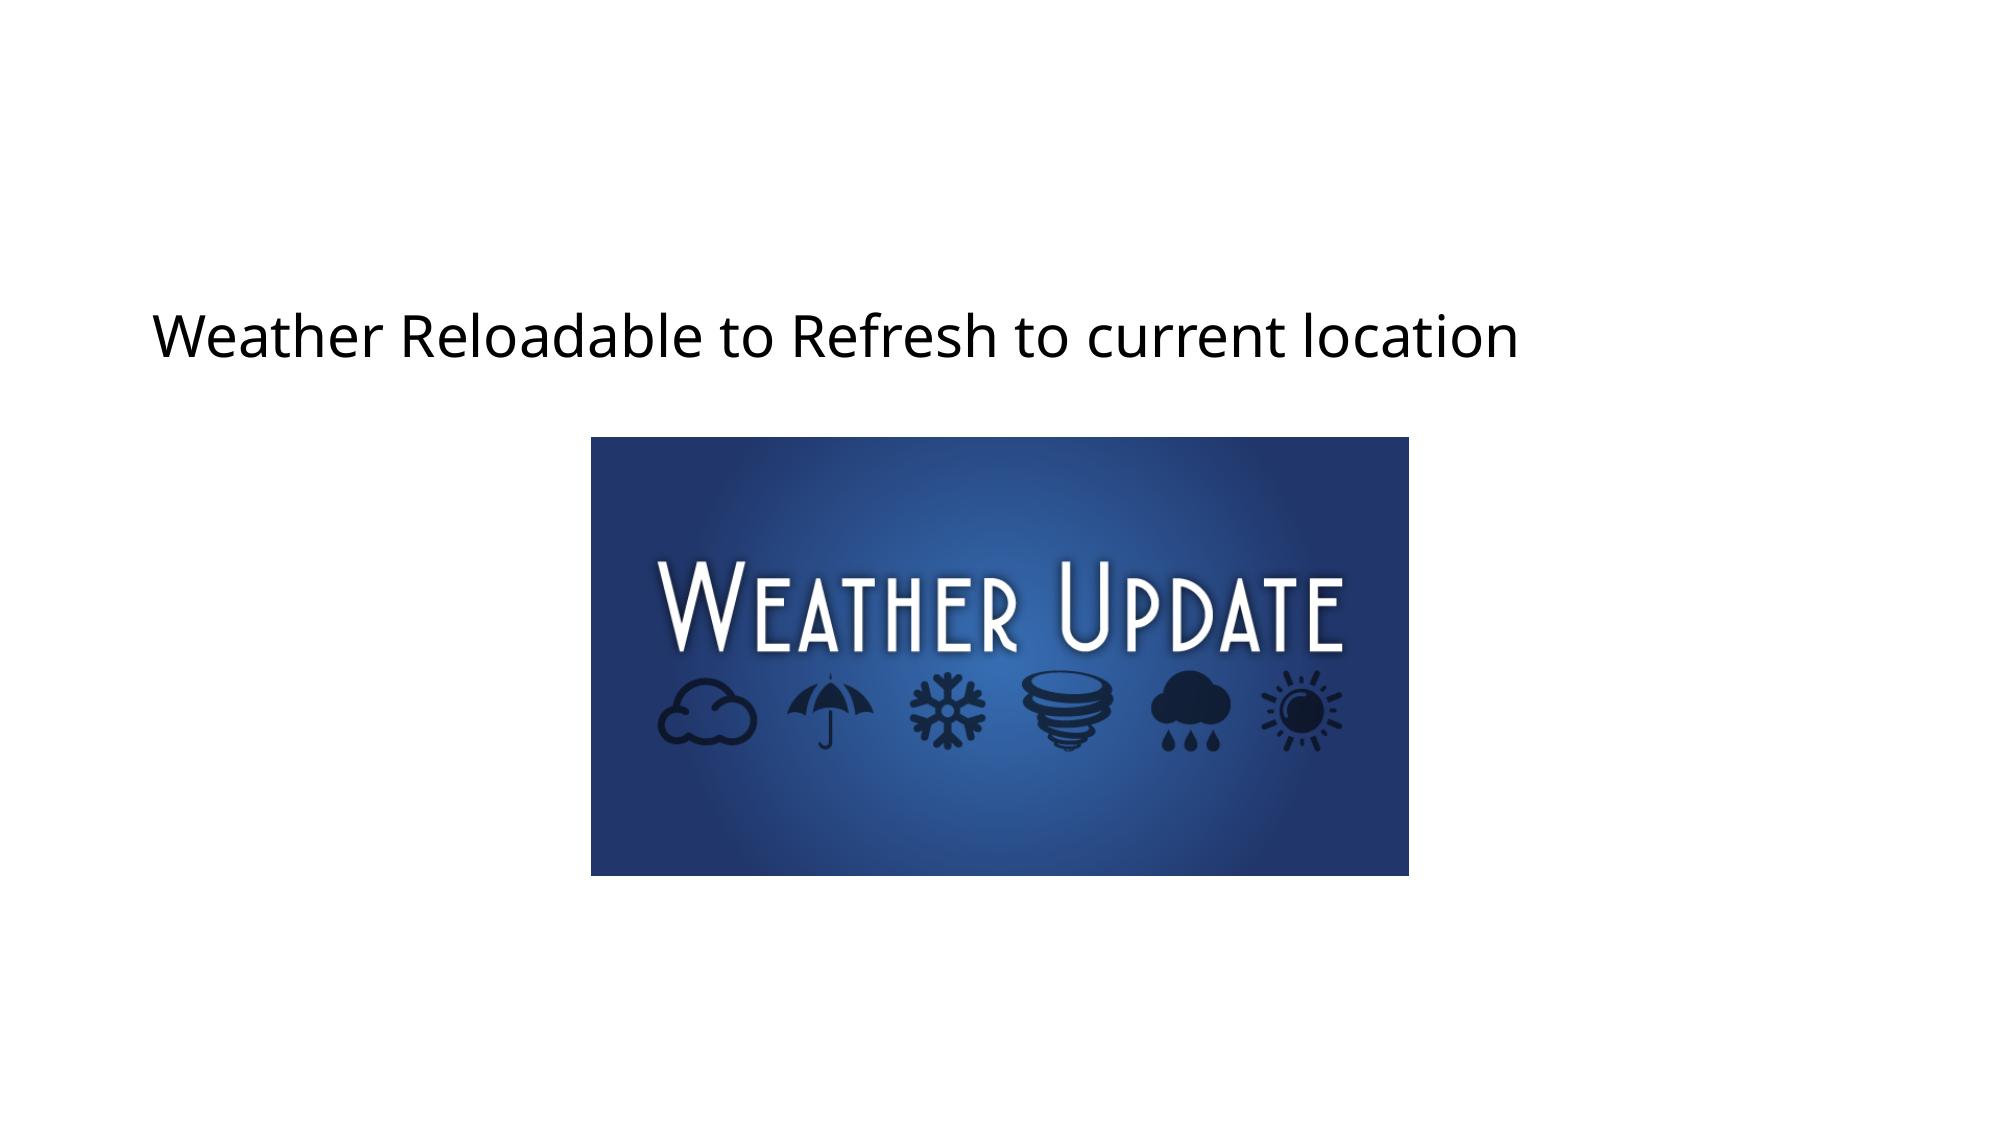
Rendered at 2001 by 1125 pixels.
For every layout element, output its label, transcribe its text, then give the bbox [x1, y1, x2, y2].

list Weather Reloadable to Refresh to current location [137, 299, 1863, 1014]
picture [591, 437, 1409, 876]
